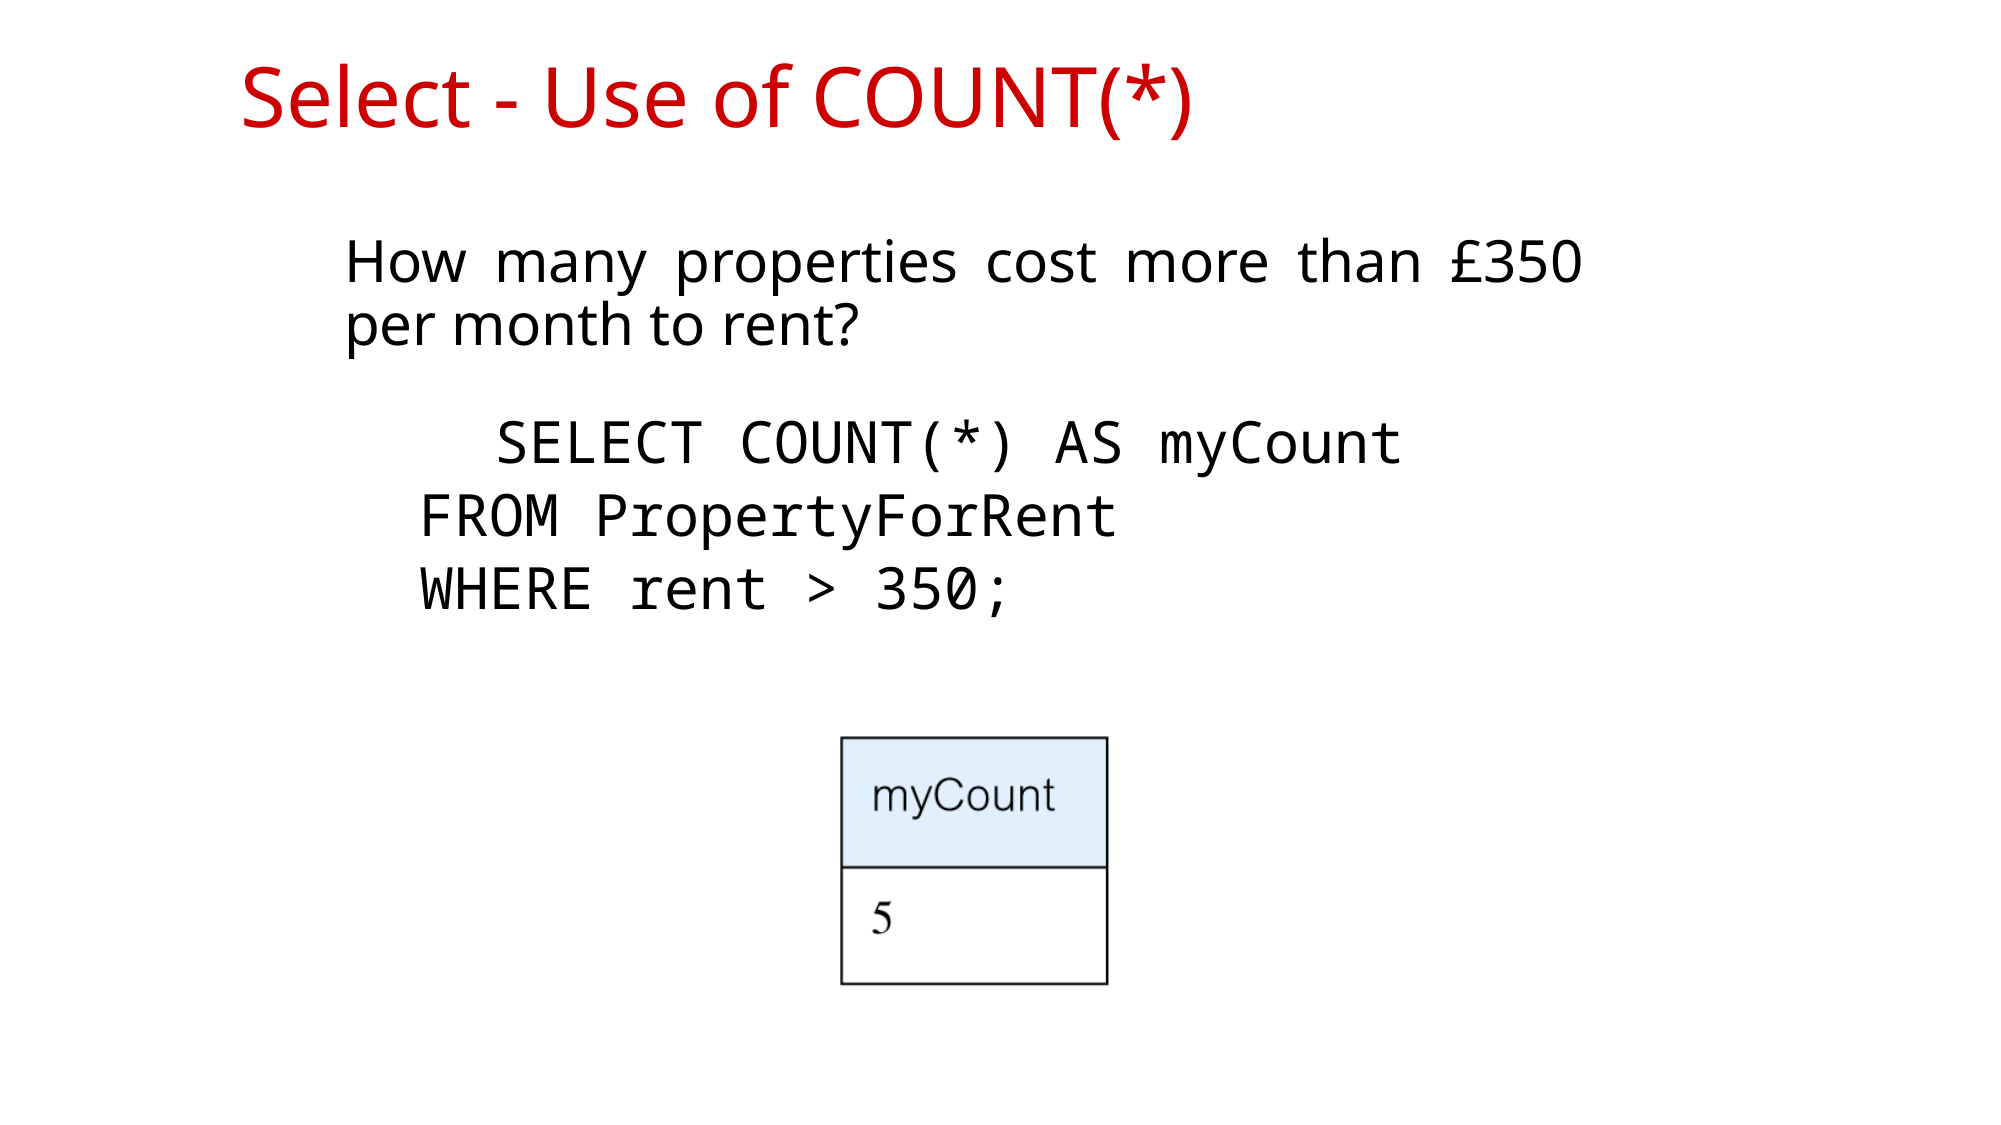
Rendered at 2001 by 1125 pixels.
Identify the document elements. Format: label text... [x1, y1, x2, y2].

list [827, 718, 1133, 1001]
title Select - Use of COUNT(*) [225, 55, 1501, 147]
list How many properties cost more than £350 per month to rent? SELECT COUNT(*) AS myCount FROM PropertyForRent WHERE rent > 350; [291, 224, 1599, 697]
